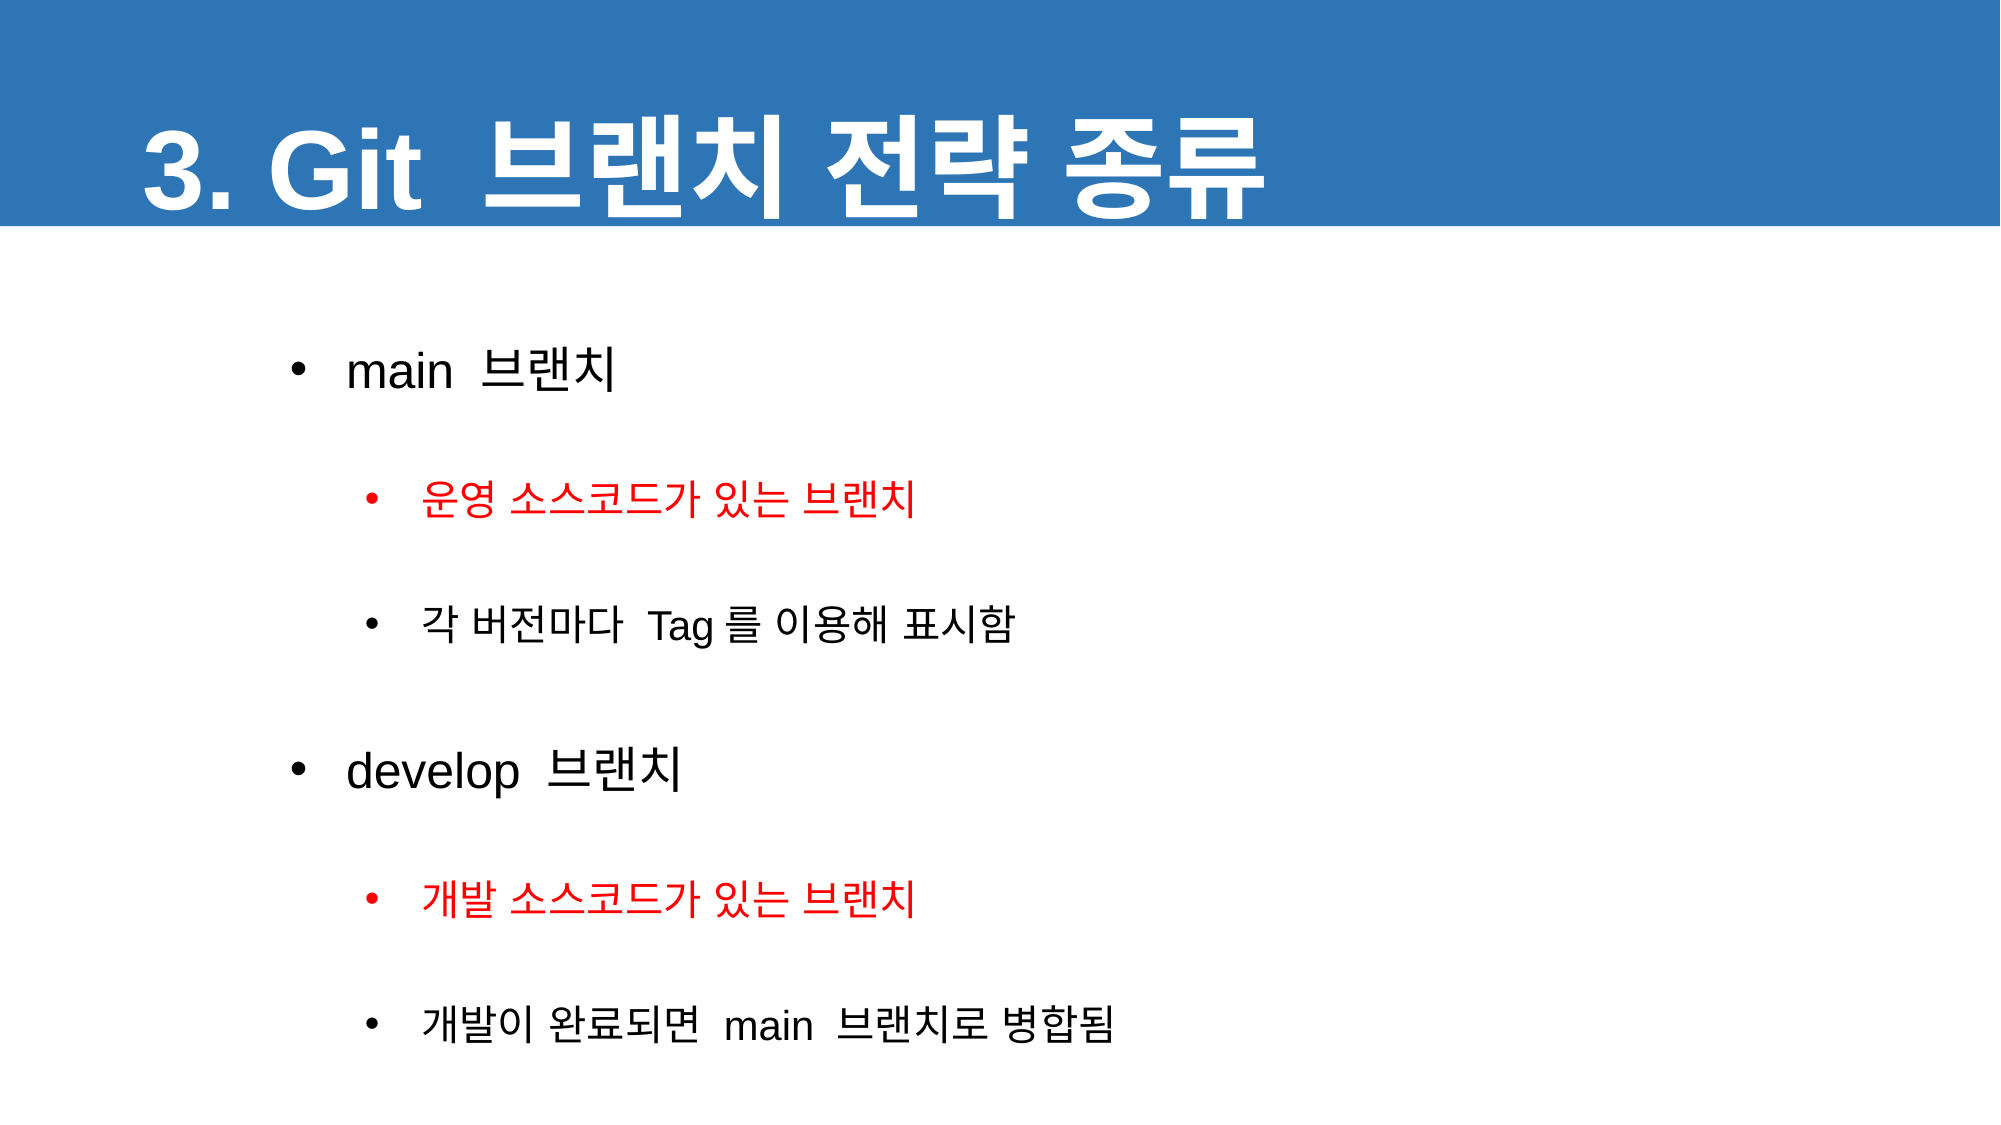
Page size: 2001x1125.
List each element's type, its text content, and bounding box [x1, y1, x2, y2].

text_box [0, 0, 2000, 227]
text_box main 브랜치 운영 소스코드가 있는 브랜치 각 버전마다 Tag를 이용해 표시함 develop 브랜치 개발 소스코드가 있는 브랜치 개발이 완료되면 main 브랜치로 병합됨 [275, 241, 1843, 1056]
text_box 3. Git 브랜치 전략 종류 [127, 88, 1853, 242]
